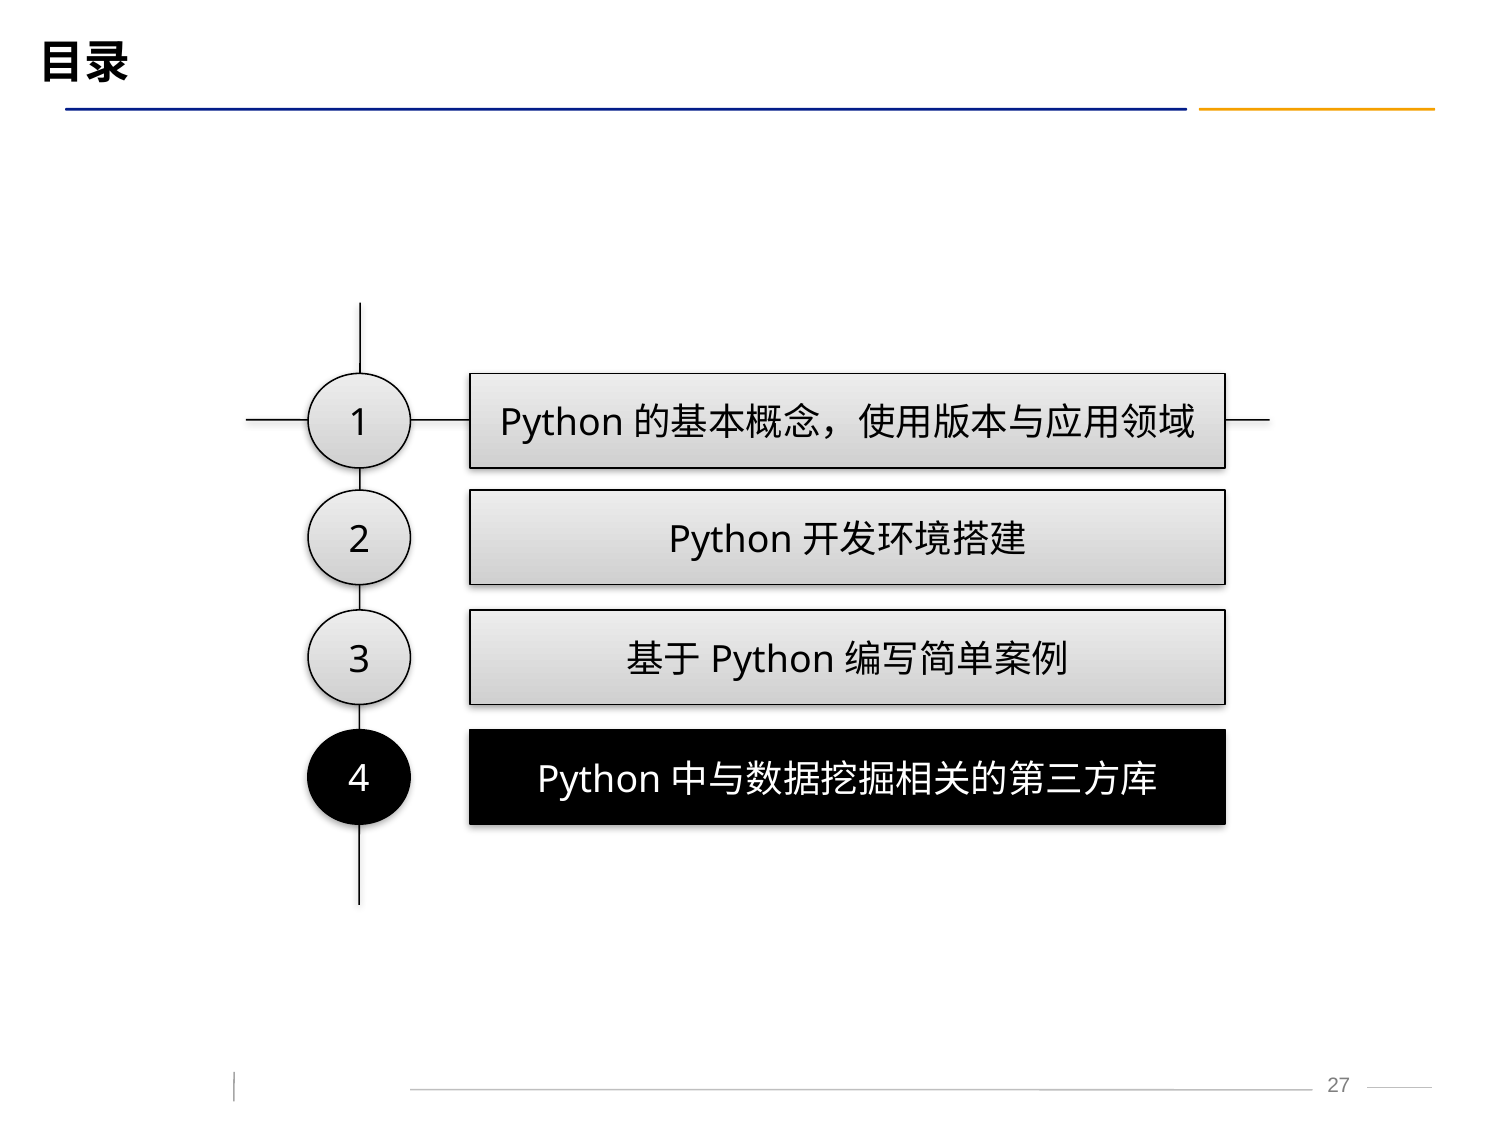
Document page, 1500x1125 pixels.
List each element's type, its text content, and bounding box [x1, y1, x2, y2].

text_box 1 [307, 373, 353, 469]
title 目录 [23, 25, 1389, 97]
text_box 3 [365, 609, 412, 705]
text_box 2 [307, 489, 353, 586]
text_box 1 [365, 372, 412, 469]
text_box 4 [365, 729, 411, 825]
text_box 基于Python编写简单案例 [469, 609, 1226, 705]
text_box Python中与数据挖掘相关的第三方库 [469, 729, 1226, 825]
text_box 3 [307, 609, 353, 705]
text_box Python开发环境搭建 [469, 489, 1226, 585]
text_box 2 [365, 489, 412, 586]
text_box Python的基本概念，使用版本与应用领域 [469, 373, 1226, 469]
text_box 4 [307, 729, 353, 825]
